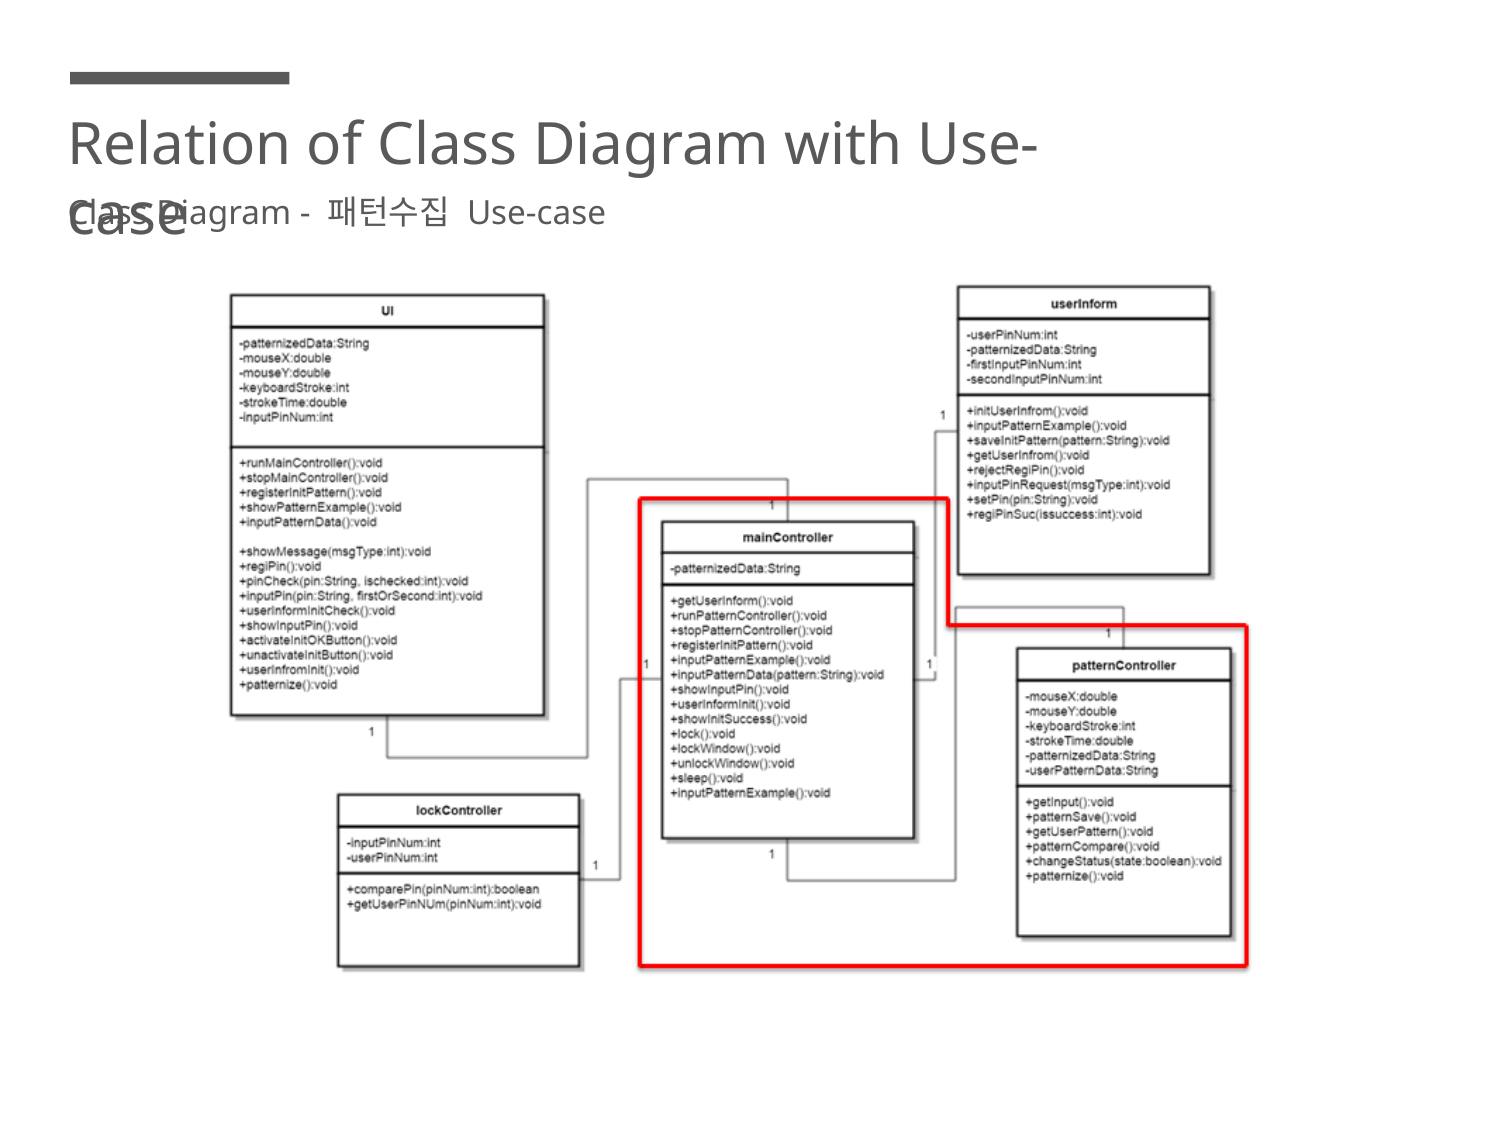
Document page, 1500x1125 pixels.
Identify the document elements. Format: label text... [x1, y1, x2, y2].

text_box Relation of Class Diagram with Use-case [53, 98, 1164, 254]
picture [224, 281, 1270, 981]
text_box Class Diagram - 패턴수집 Use-case [53, 183, 904, 239]
